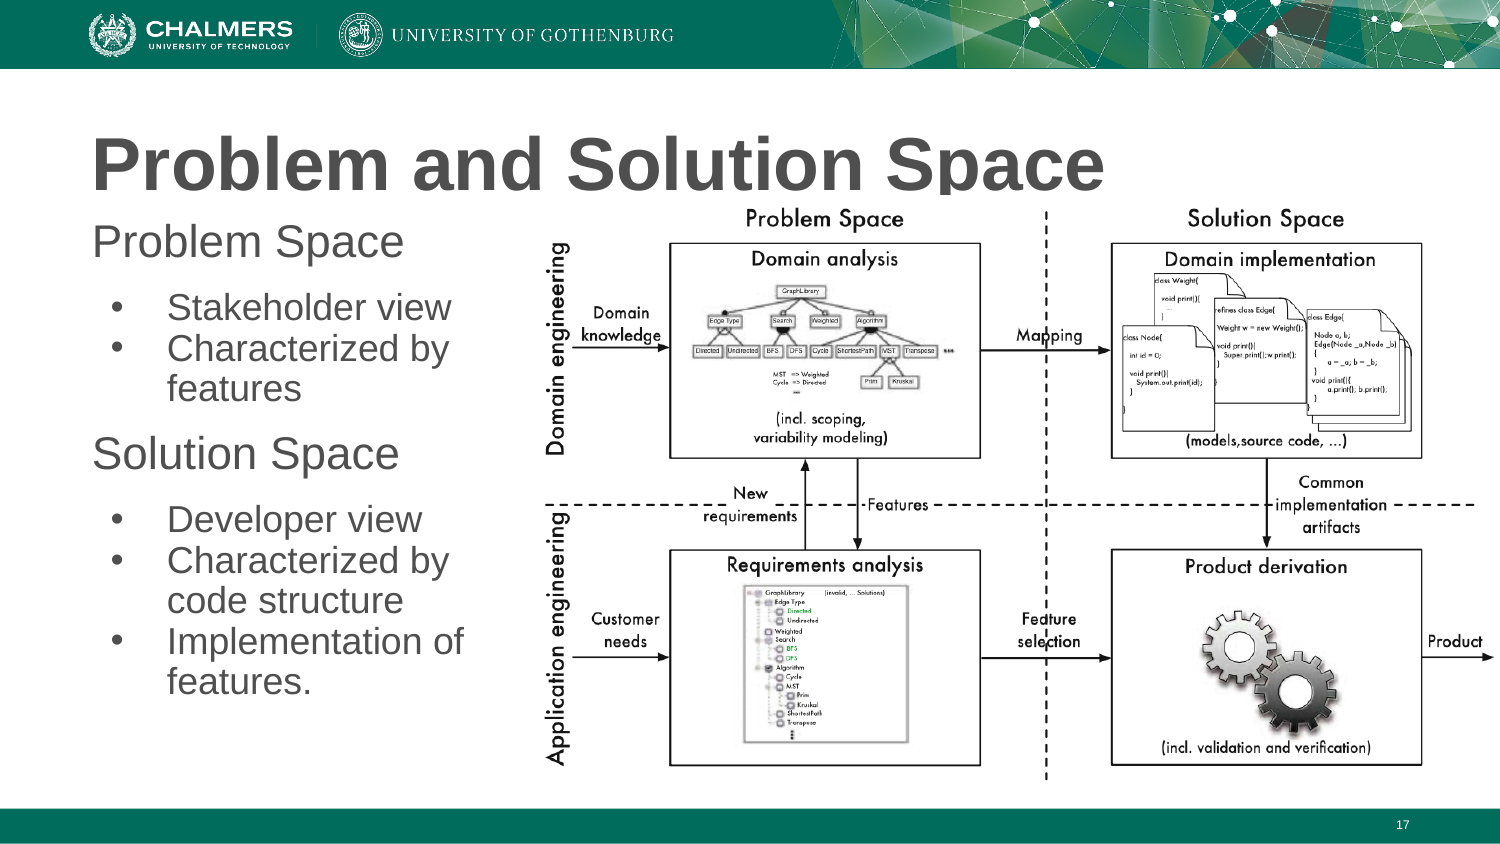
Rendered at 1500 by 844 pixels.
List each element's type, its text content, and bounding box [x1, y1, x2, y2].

picture [759, 0, 1500, 68]
picture [524, 194, 1500, 797]
picture [64, 0, 696, 85]
title Problem and Solution Space [76, 100, 1425, 211]
list Problem Space Stakeholder view Characterized by features Solution Space Developer view Characterized by code structure Implementation of features. [76, 210, 499, 782]
slide_number ‹#› [1074, 809, 1425, 844]
